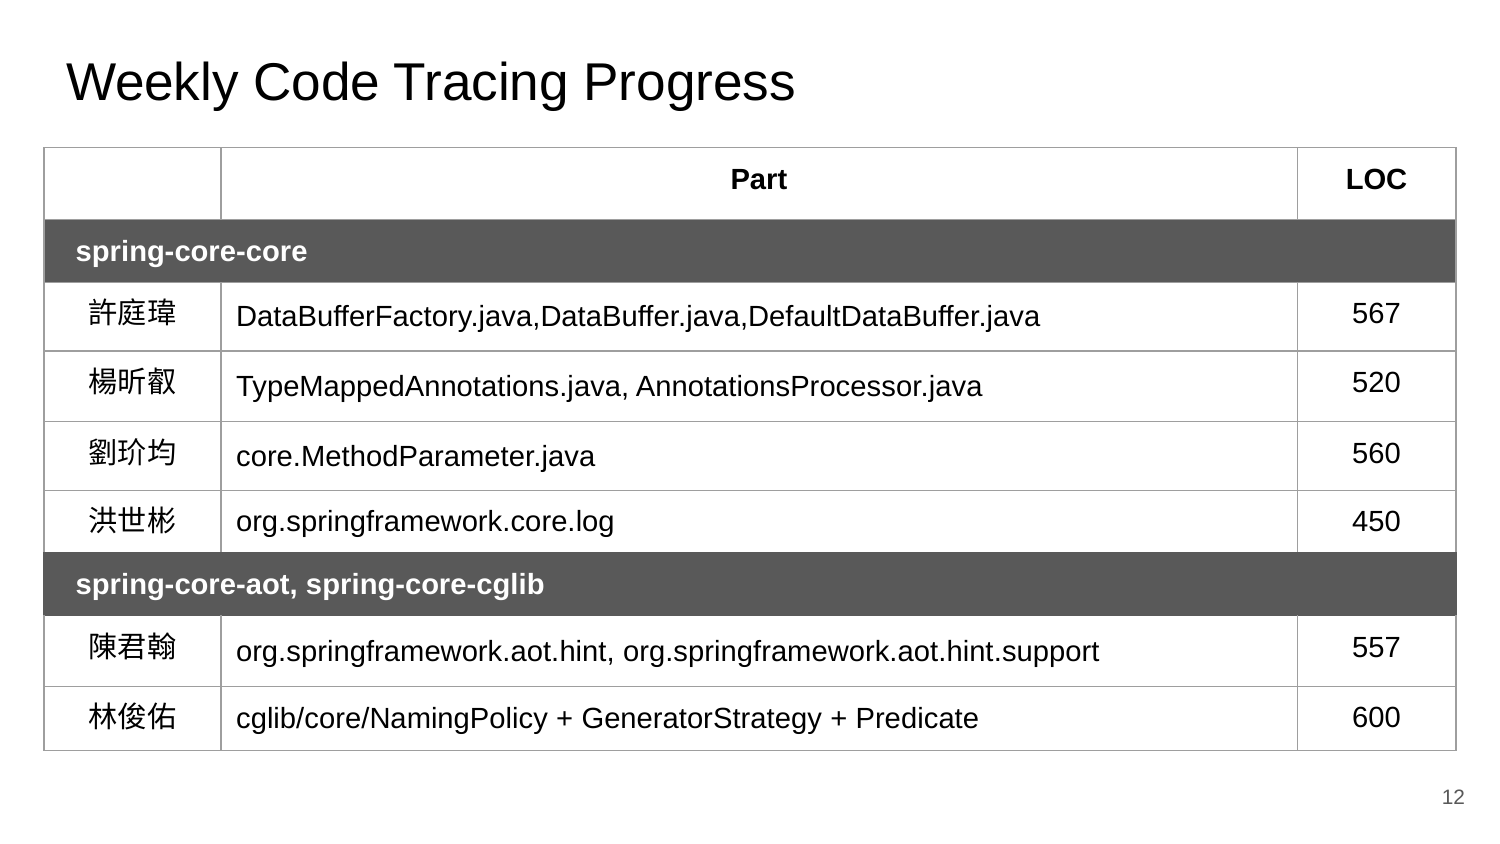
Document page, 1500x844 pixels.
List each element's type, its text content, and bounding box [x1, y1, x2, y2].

table_header LOC [1298, 148, 1455, 219]
title Weekly Code Tracing Progress [51, 32, 1449, 127]
table_cell 600 [1298, 687, 1455, 750]
table_cell 楊昕叡 [45, 352, 220, 421]
table_cell org.springframework.core.log [222, 491, 1297, 552]
table_cell 許庭瑋 [45, 283, 220, 350]
table_cell cglib/core/NamingPolicy + GeneratorStrategy + Predicate [222, 687, 1297, 750]
table_cell 劉玠均 [45, 422, 220, 490]
table_cell 陳君翰 [45, 616, 220, 686]
slide_number ‹#› [1389, 764, 1480, 830]
table_cell 567 [1298, 283, 1455, 350]
table_cell core.MethodParameter.java [222, 422, 1297, 490]
table_cell 520 [1298, 352, 1455, 421]
table_header Part [222, 148, 1297, 219]
table_cell 林俊佑 [45, 687, 220, 750]
table_cell DataBufferFactory.java,DataBuffer.java,DefaultDataBuffer.java [222, 283, 1297, 350]
table_header [45, 148, 220, 219]
table_cell 560 [1298, 422, 1455, 490]
table_cell spring-core-aot, spring-core-cglib [45, 554, 1455, 615]
table_cell 洪世彬 [45, 491, 220, 552]
table_cell spring-core-core [45, 220, 1455, 282]
table_cell TypeMappedAnnotations.java, AnnotationsProcessor.java [222, 352, 1297, 421]
table_cell 450 [1298, 491, 1455, 552]
table_cell 557 [1298, 616, 1455, 686]
table_cell org.springframework.aot.hint, org.springframework.aot.hint.support [222, 616, 1297, 686]
